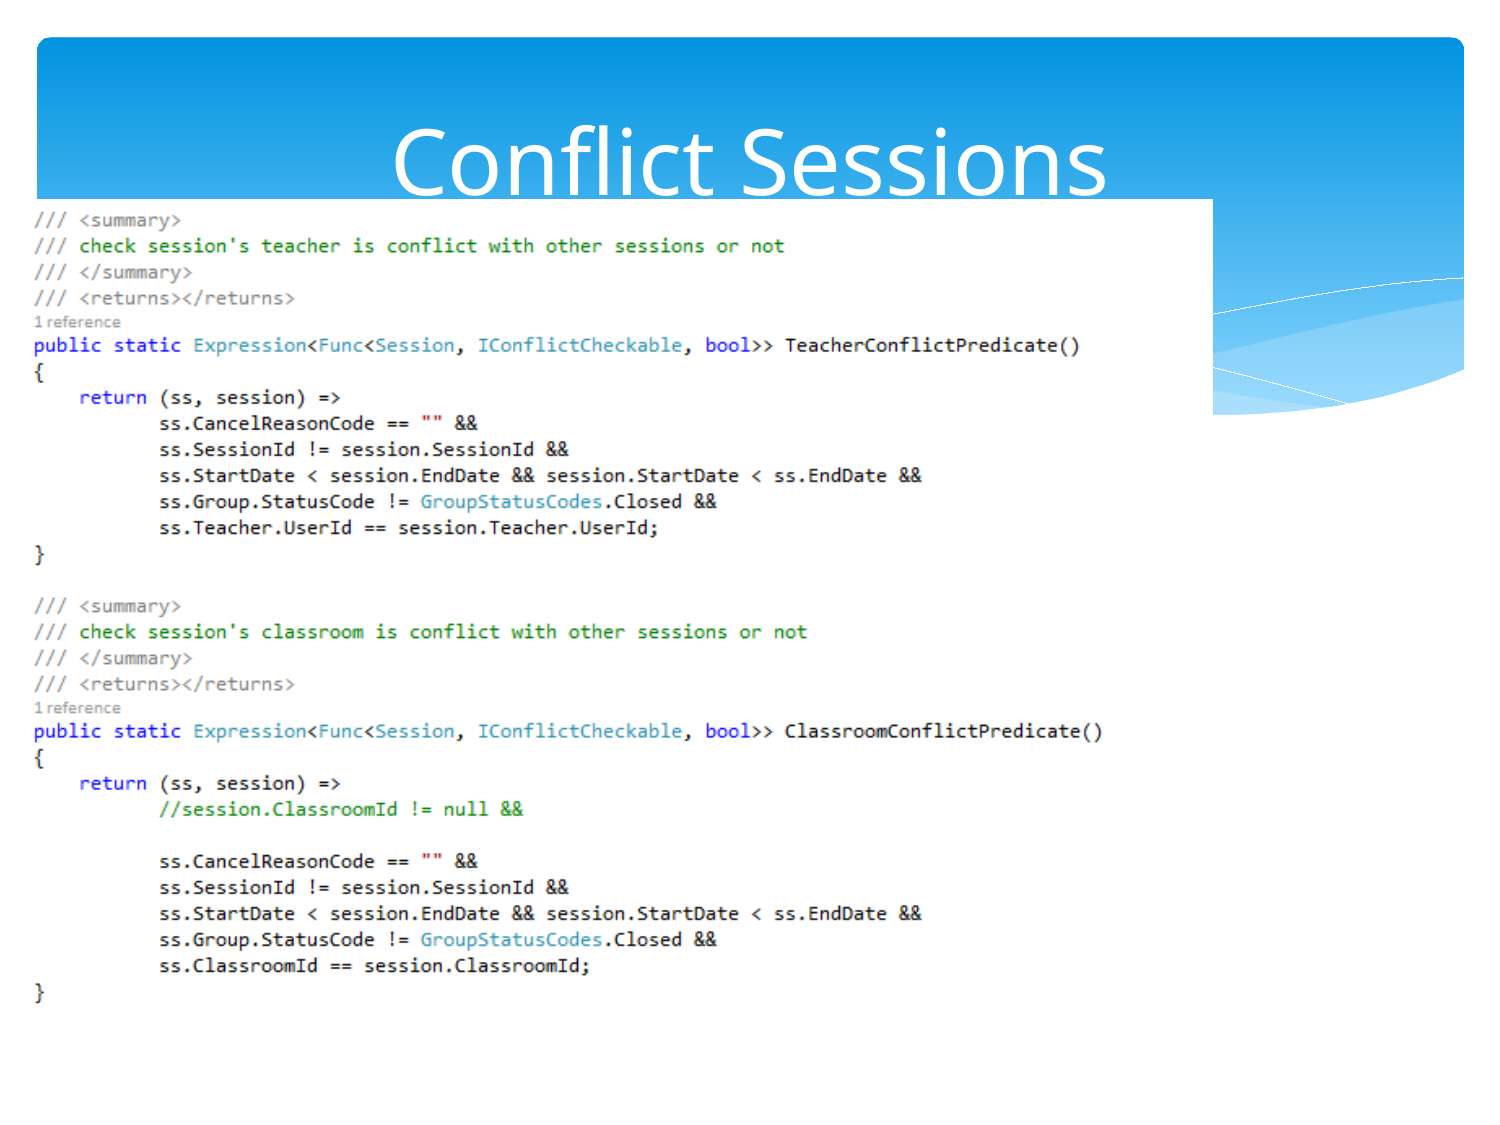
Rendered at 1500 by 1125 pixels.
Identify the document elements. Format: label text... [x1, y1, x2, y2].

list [24, 199, 1213, 1031]
title Conflict Sessions [75, 55, 1425, 261]
